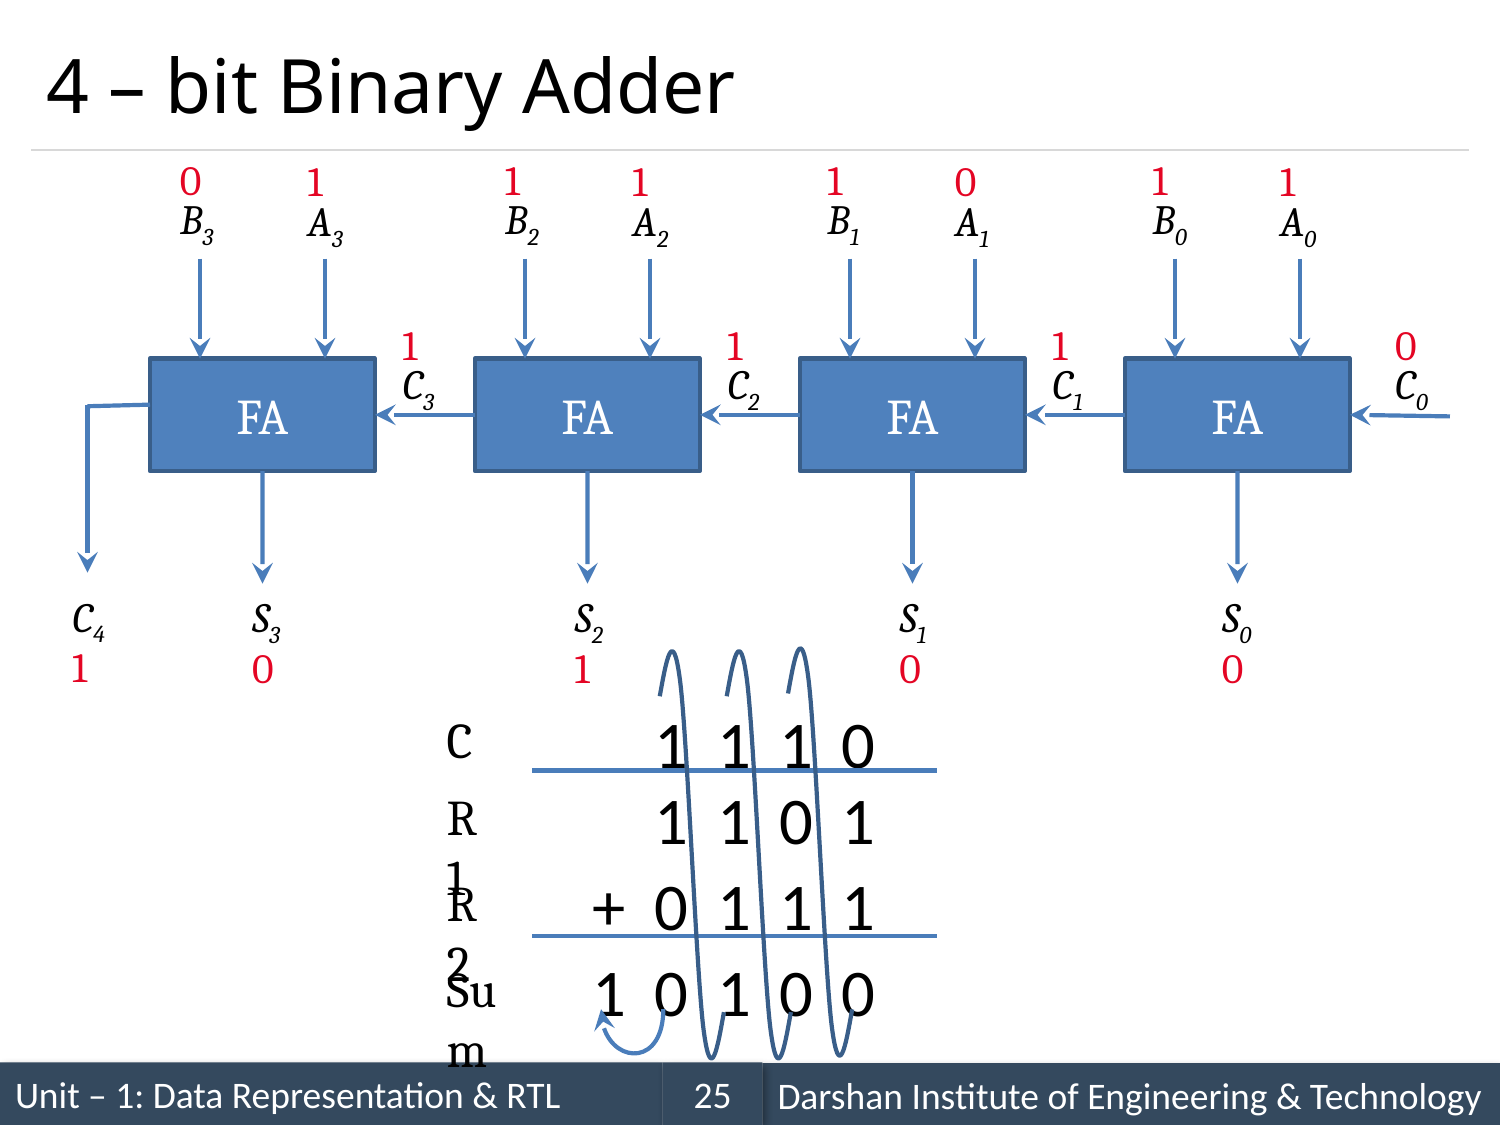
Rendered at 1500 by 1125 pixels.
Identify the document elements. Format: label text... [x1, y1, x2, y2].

text_box C2 [712, 350, 781, 413]
text_box A1 [940, 187, 1010, 254]
text_box C0 [1380, 350, 1448, 413]
text_box 1 [617, 147, 672, 214]
text_box FA [799, 358, 1025, 472]
text_box S1 [884, 583, 950, 650]
title 4 – bit Binary Adder [31, 17, 1469, 150]
text_box 1 [1264, 147, 1319, 214]
text_box 0 [1206, 634, 1261, 700]
text_box 1 [57, 633, 111, 700]
text_box 1 [292, 147, 347, 214]
text_box C3 [387, 350, 456, 413]
text_box 0 [1380, 310, 1434, 377]
text_box A0 [1265, 187, 1335, 254]
text_box A3 [292, 187, 363, 254]
text_box C1 [1037, 350, 1106, 413]
text_box 0 [939, 147, 994, 214]
text_box A2 [617, 187, 688, 254]
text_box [431, 648, 938, 1059]
text_box FA [474, 358, 700, 472]
text_box 1 [387, 310, 441, 377]
text_box FA [1124, 358, 1350, 472]
text_box B2 [490, 185, 561, 252]
text_box S3 [237, 583, 303, 650]
text_box B3 [165, 185, 236, 252]
text_box 1 [812, 146, 866, 212]
text_box 1 [1037, 310, 1091, 377]
text_box 0 [884, 634, 939, 647]
text_box S0 [1207, 583, 1273, 650]
text_box B1 [812, 185, 883, 252]
text_box 1 [712, 310, 766, 377]
text_box 0 [164, 146, 219, 212]
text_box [87, 404, 151, 573]
text_box FA [149, 358, 375, 472]
text_box 1 [489, 146, 544, 212]
text_box 1 [1137, 146, 1191, 212]
text_box B0 [1137, 185, 1208, 252]
text_box 0 [236, 634, 291, 700]
text_box 1 [559, 634, 614, 646]
text_box C4 [57, 582, 125, 649]
text_box S2 [559, 583, 625, 646]
